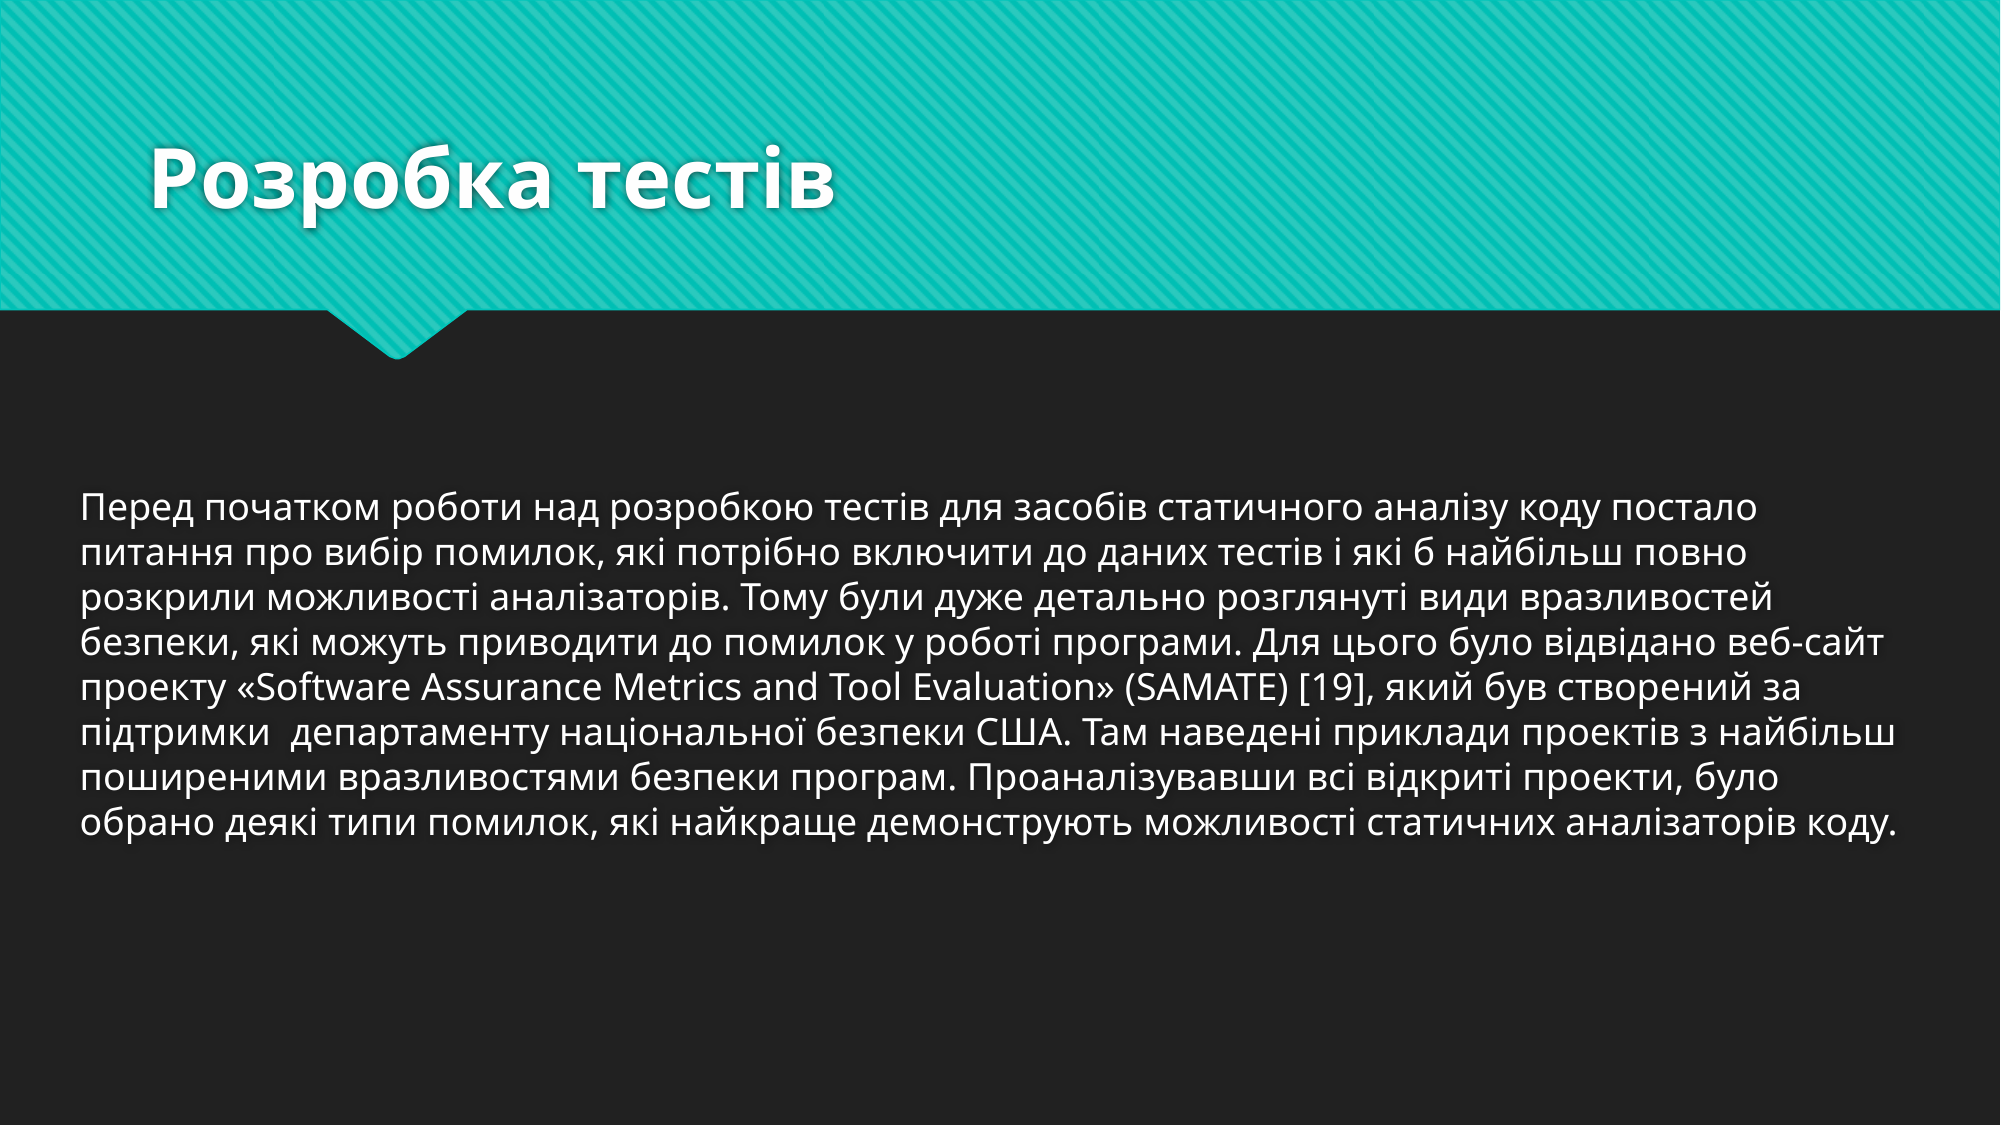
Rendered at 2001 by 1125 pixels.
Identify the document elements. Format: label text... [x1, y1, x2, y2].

title Розробка тестів [132, 73, 1868, 233]
list Перед початком роботи над розробкою тестів для засобів статичного аналізу коду постало питання про вибір помилок, які потрібно включити до даних тестів і які б найбільш повно розкрили можливості аналізаторів. Тому були дуже детально розглянуті види вразливостей безпеки, які можуть приводити до помилок у роботі програми. Для цього було відвідано веб-сайт проекту «Software Assurance Metrics and Tool Evaluation» (SAMATE) [19], який був створений за підтримки департаменту національної безпеки США. Там наведені приклади проектів з найбільш поширеними вразливостями безпеки програм. Проаналізувавши всі відкриті проекти, було обрано деякі типи помилок, які найкраще демонструють можливості статичних аналізаторів коду. [64, 364, 1926, 962]
